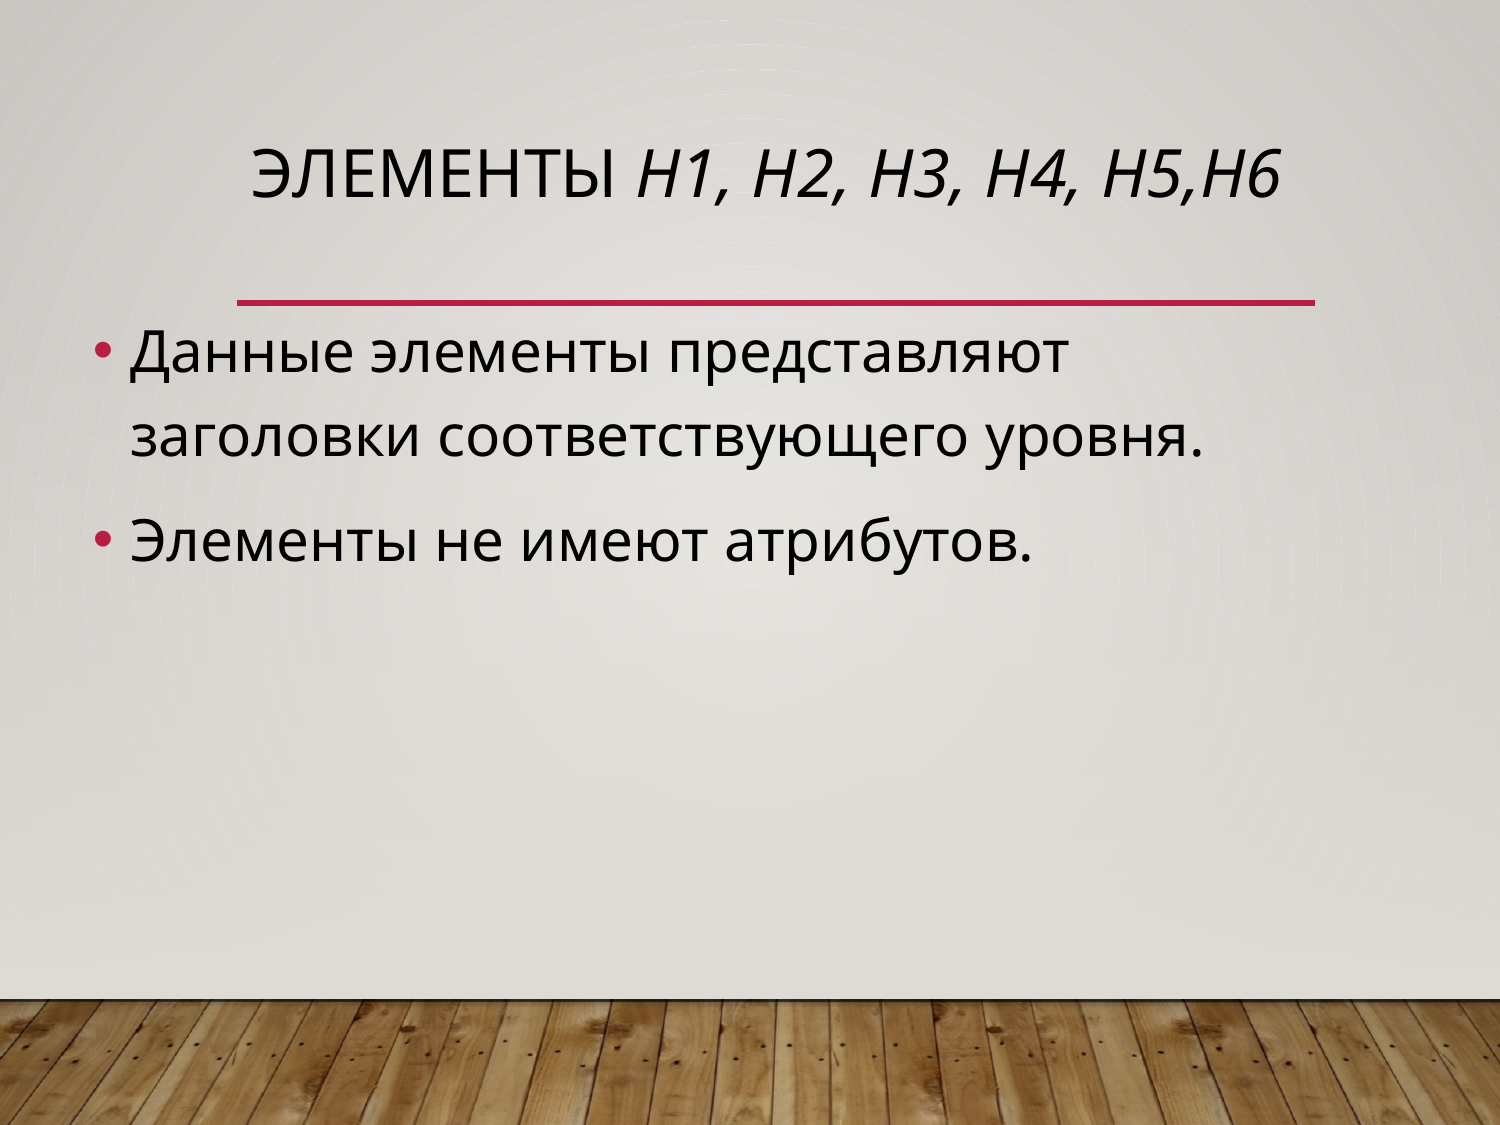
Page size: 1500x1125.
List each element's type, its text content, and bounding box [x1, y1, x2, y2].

title Элементы h1, h2, h3, h4, h5,h6 [236, 132, 1315, 292]
list Данные элементы представляют заголовки соответствующего уровня. Элементы не имеют атрибутов. [77, 292, 1377, 1101]
picture [0, 999, 1500, 1125]
